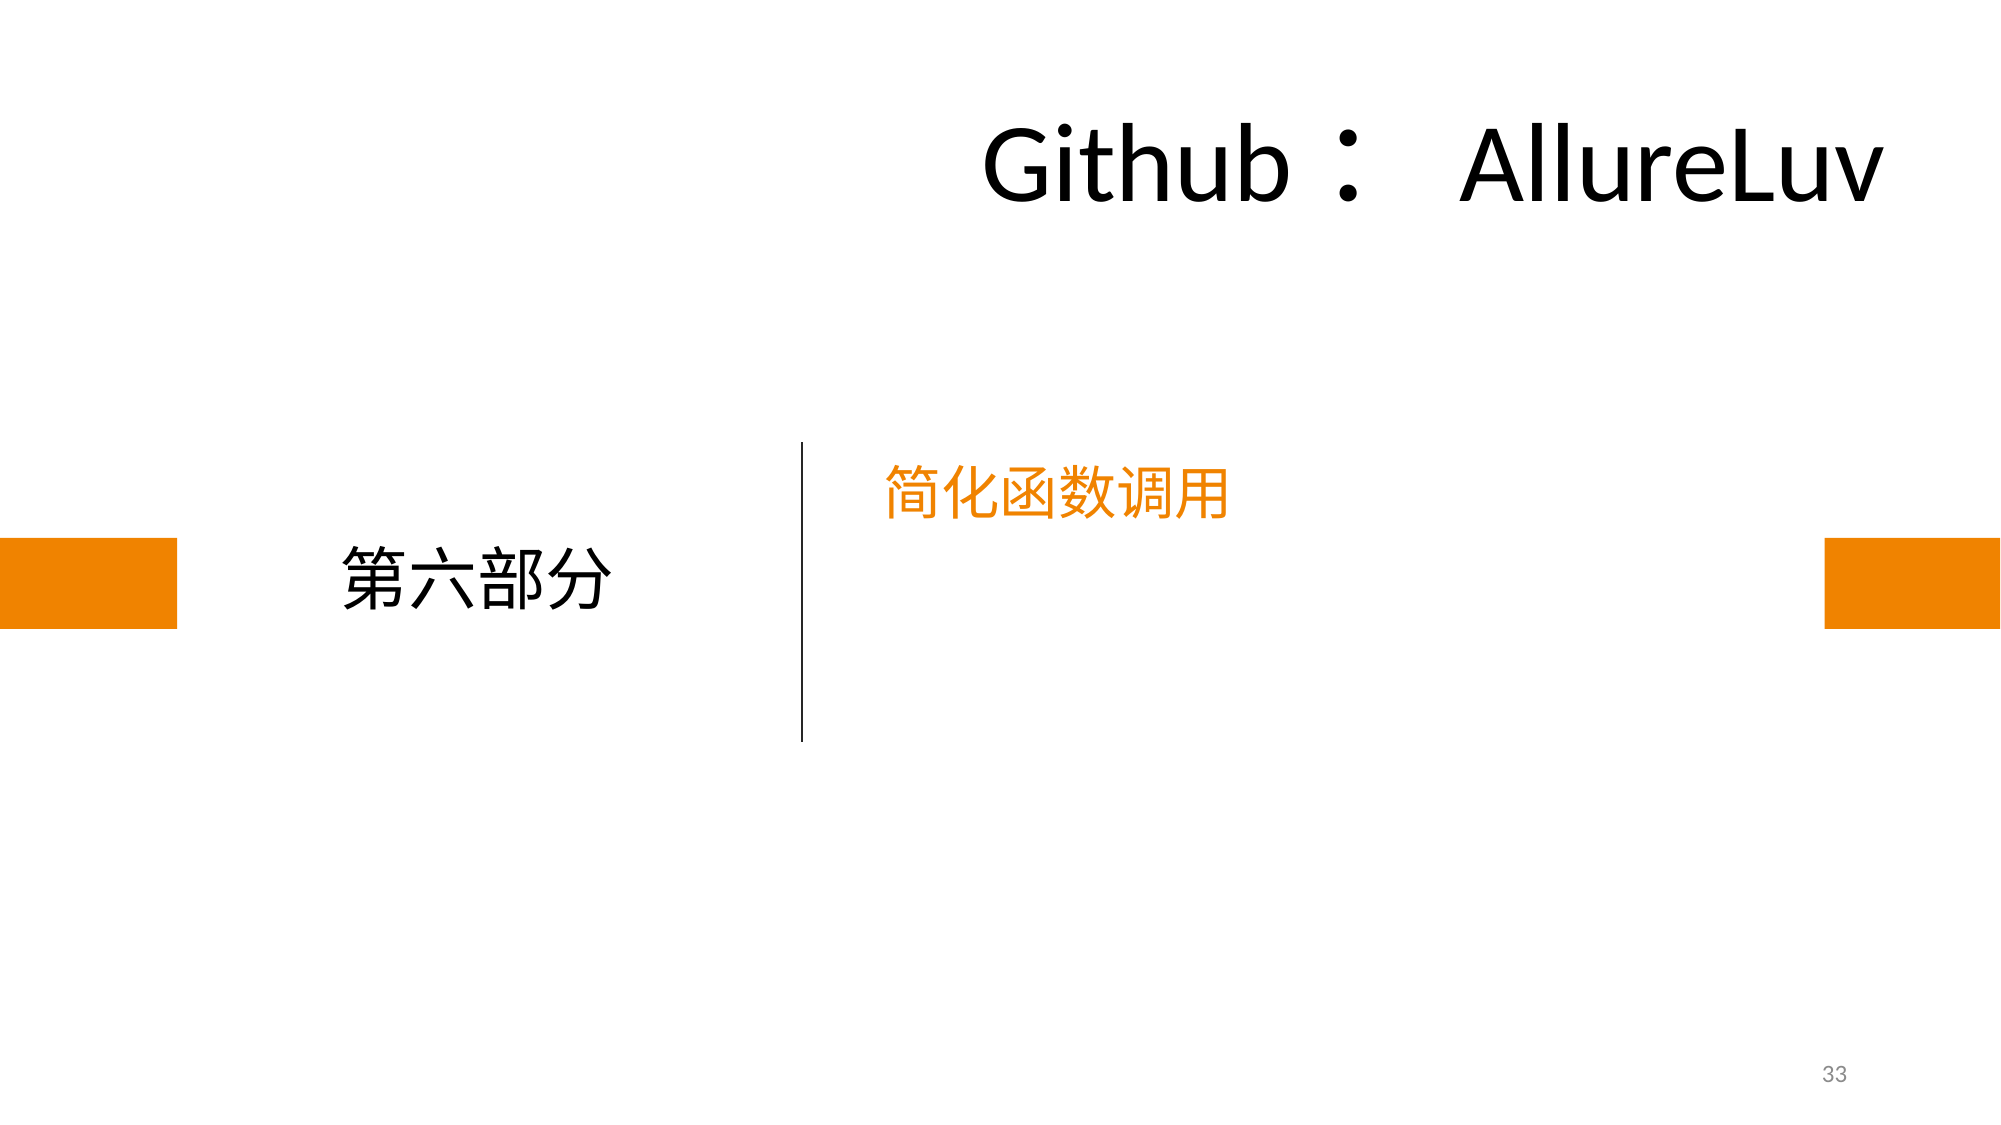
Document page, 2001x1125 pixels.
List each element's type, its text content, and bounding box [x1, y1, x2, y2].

list 简化函数调用 [868, 456, 1601, 554]
slide_number 33 [1412, 1042, 1863, 1103]
list 第六部分 [324, 537, 736, 636]
